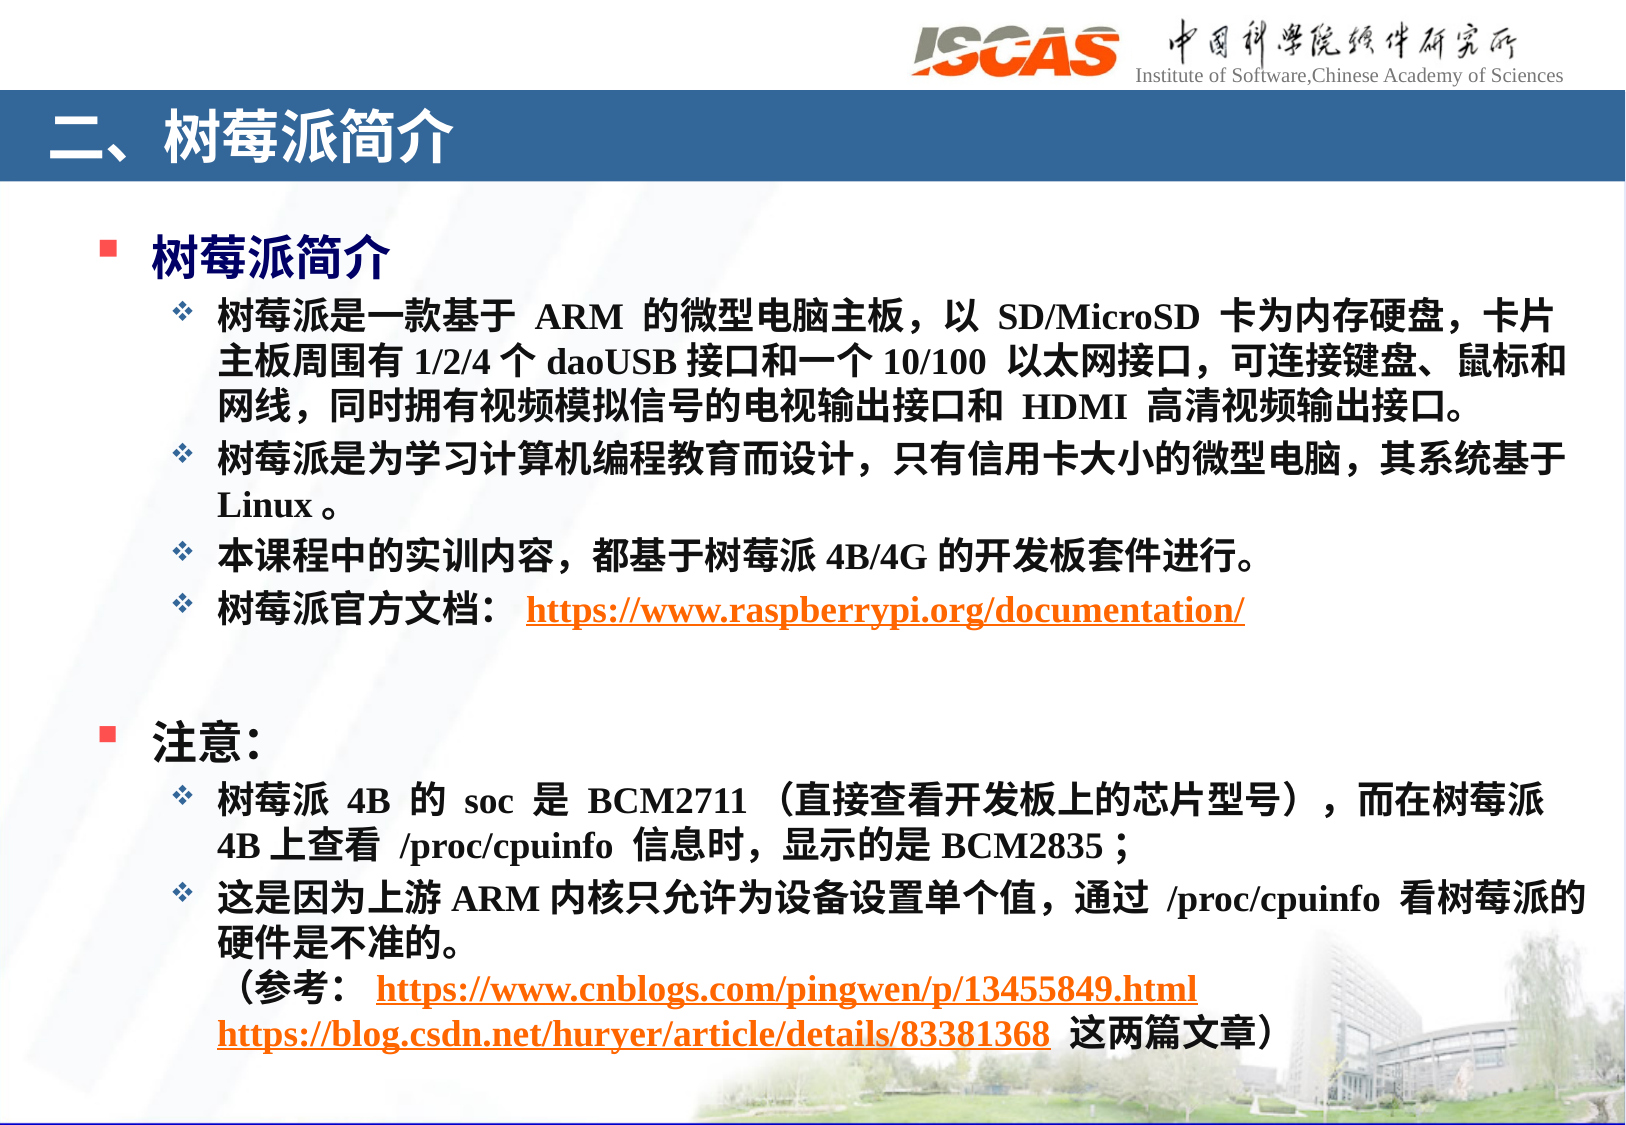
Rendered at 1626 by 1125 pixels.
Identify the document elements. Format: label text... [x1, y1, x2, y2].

picture [907, 18, 1132, 87]
picture [0, 92, 1626, 1125]
picture [1166, 15, 1519, 71]
list 树莓派简介 树莓派是一款基于 ARM 的微型电脑主板，以 SD/MicroSD 卡为内存硬盘，卡片主板周围有1/2/4个daoUSB接口和一个10/100 以太网接口，可连接键盘、鼠标和网线，同时拥有视频模拟信号的电视输出接口和 HDMI 高清视频输出接口。 树莓派是为学习计算机编程教育而设计，只有信用卡大小的微型电脑，其系统基于Linux。 本课程中的实训内容，都基于树莓派4B/4G的开发板套件进行。 树莓派官方文档：https://www.raspberrypi.org/documentation/ 注意： 树莓派 4B 的 soc 是 BCM2711（直接查看开发板上的芯片型号），而在树莓派4B上查看 /proc/cpuinfo 信息时，显示的是BCM2835； 这是因为上游ARM内核只允许为设备设置单个值，通过 /proc/cpuinfo 看树莓派的硬件是不准的。 （参考：https://www.cnblogs.com/pingwen/p/13455849.html https://blog.csdn.net/huryer/article/details/83381368 这两篇文章） [79, 219, 1605, 1125]
title 二、树莓派简介 [0, 89, 1625, 182]
